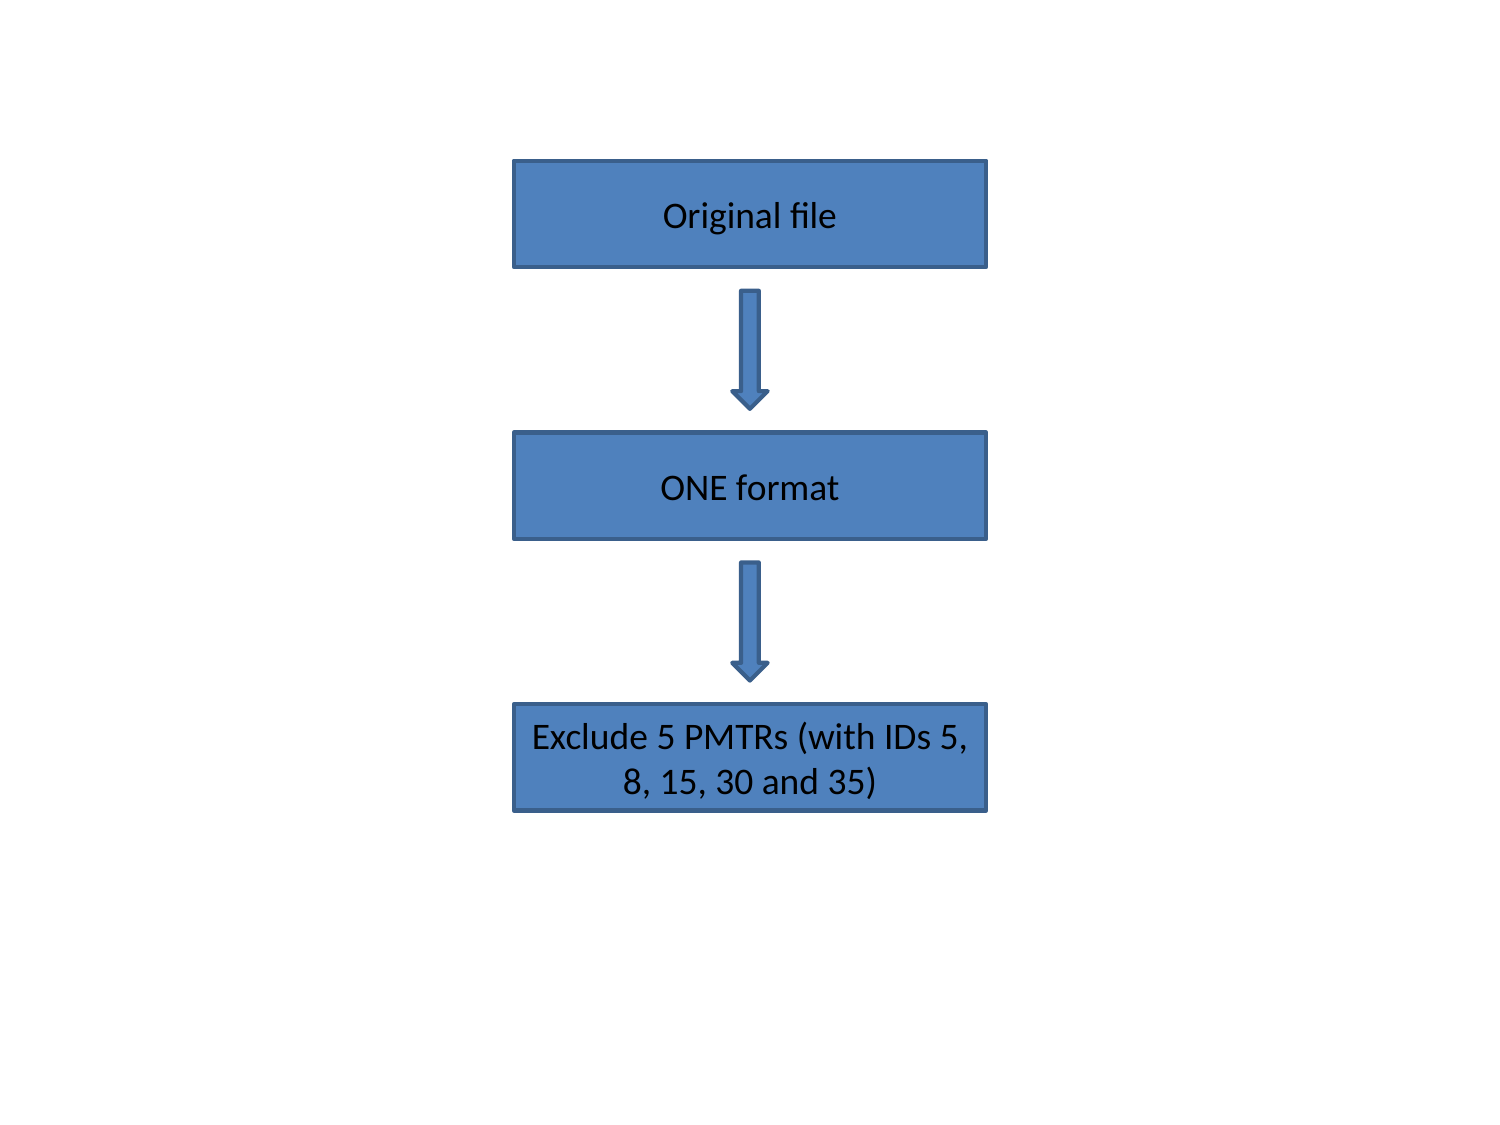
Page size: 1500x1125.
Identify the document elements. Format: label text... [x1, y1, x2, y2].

text_box Exclude 5 PMTRs (with IDs 5, 8, 15, 30 and 35) [512, 702, 988, 813]
text_box Original file [512, 159, 988, 269]
text_box [730, 560, 770, 683]
text_box ONE format [512, 430, 988, 541]
text_box [730, 288, 770, 411]
